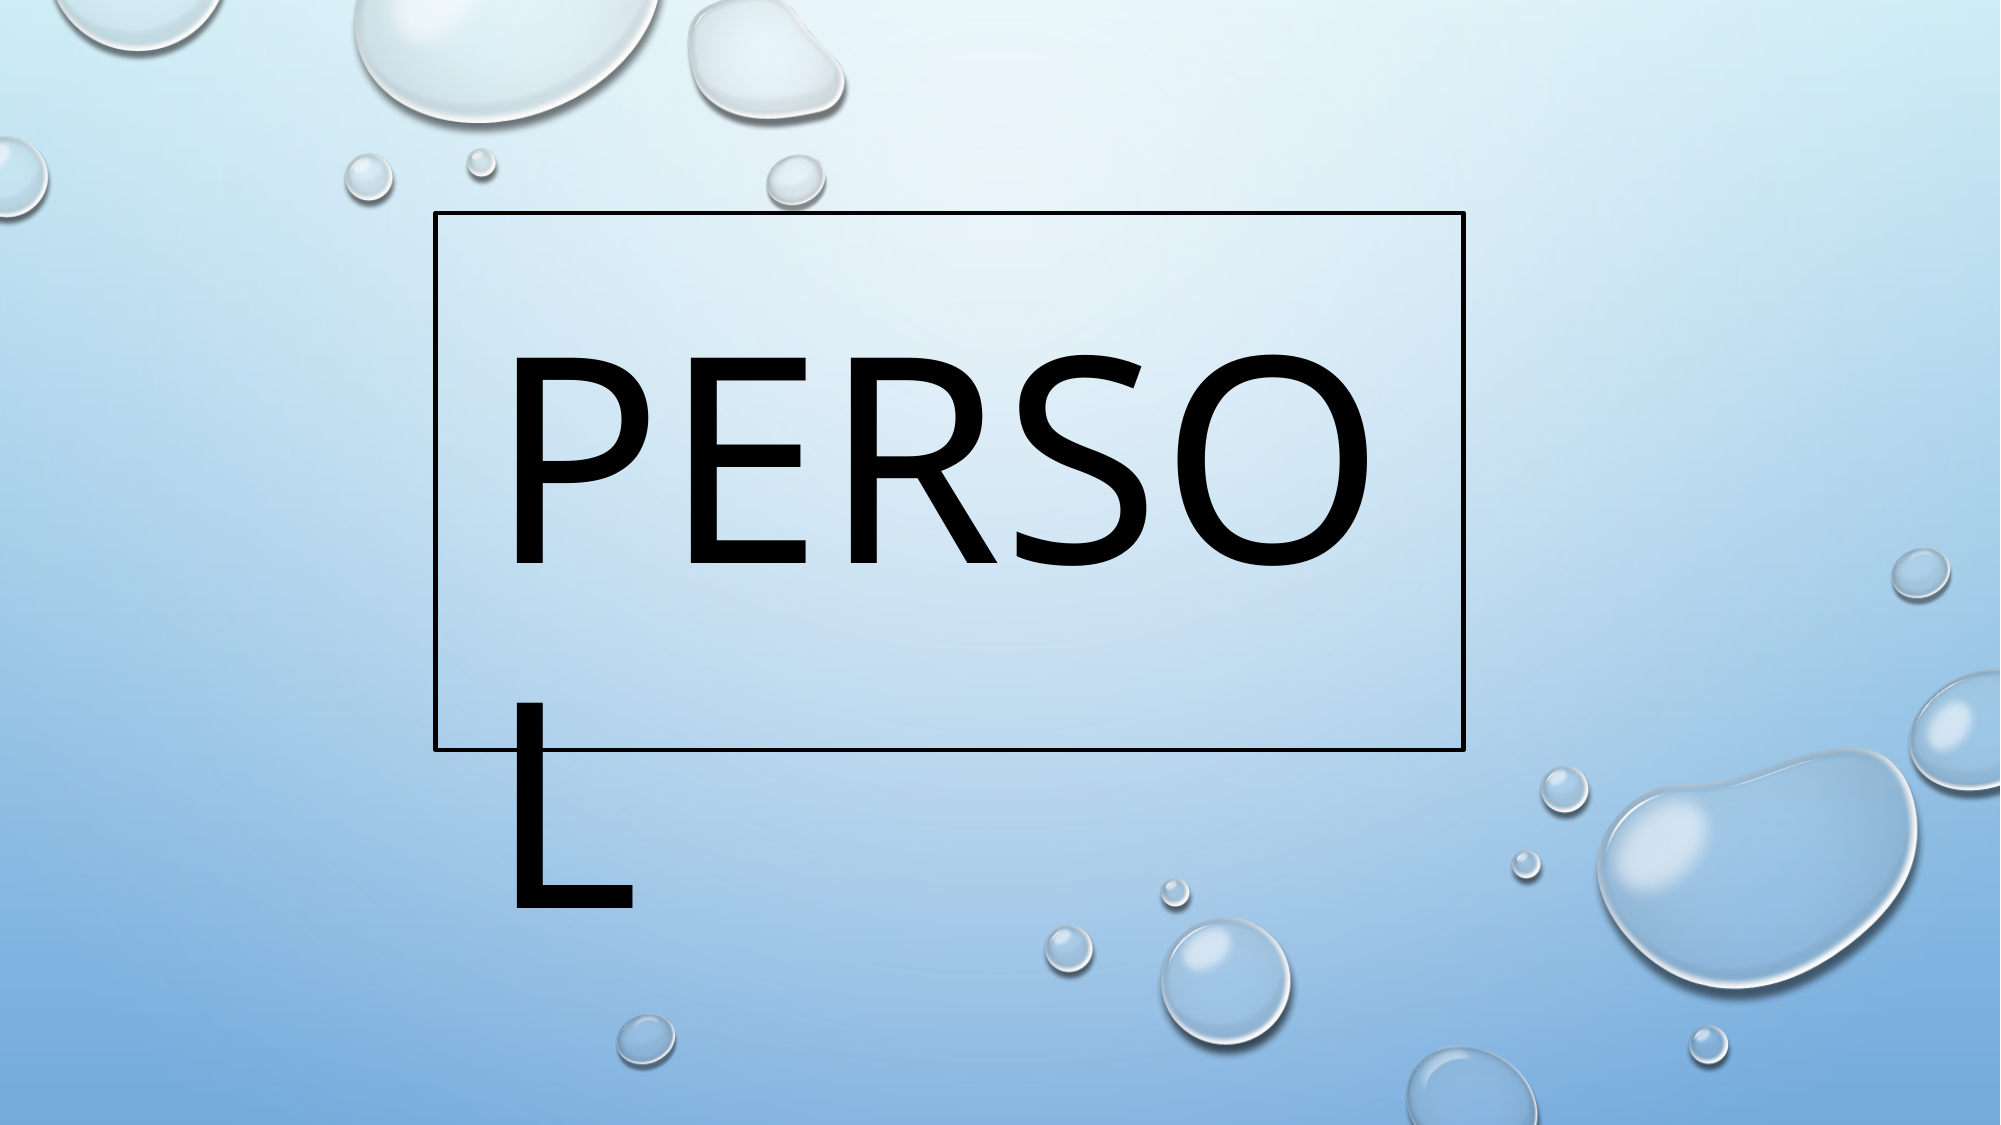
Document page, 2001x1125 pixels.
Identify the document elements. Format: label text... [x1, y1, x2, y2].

text_box [434, 212, 1465, 751]
text_box PERSOL [475, 268, 1417, 974]
picture [0, 0, 2000, 1125]
